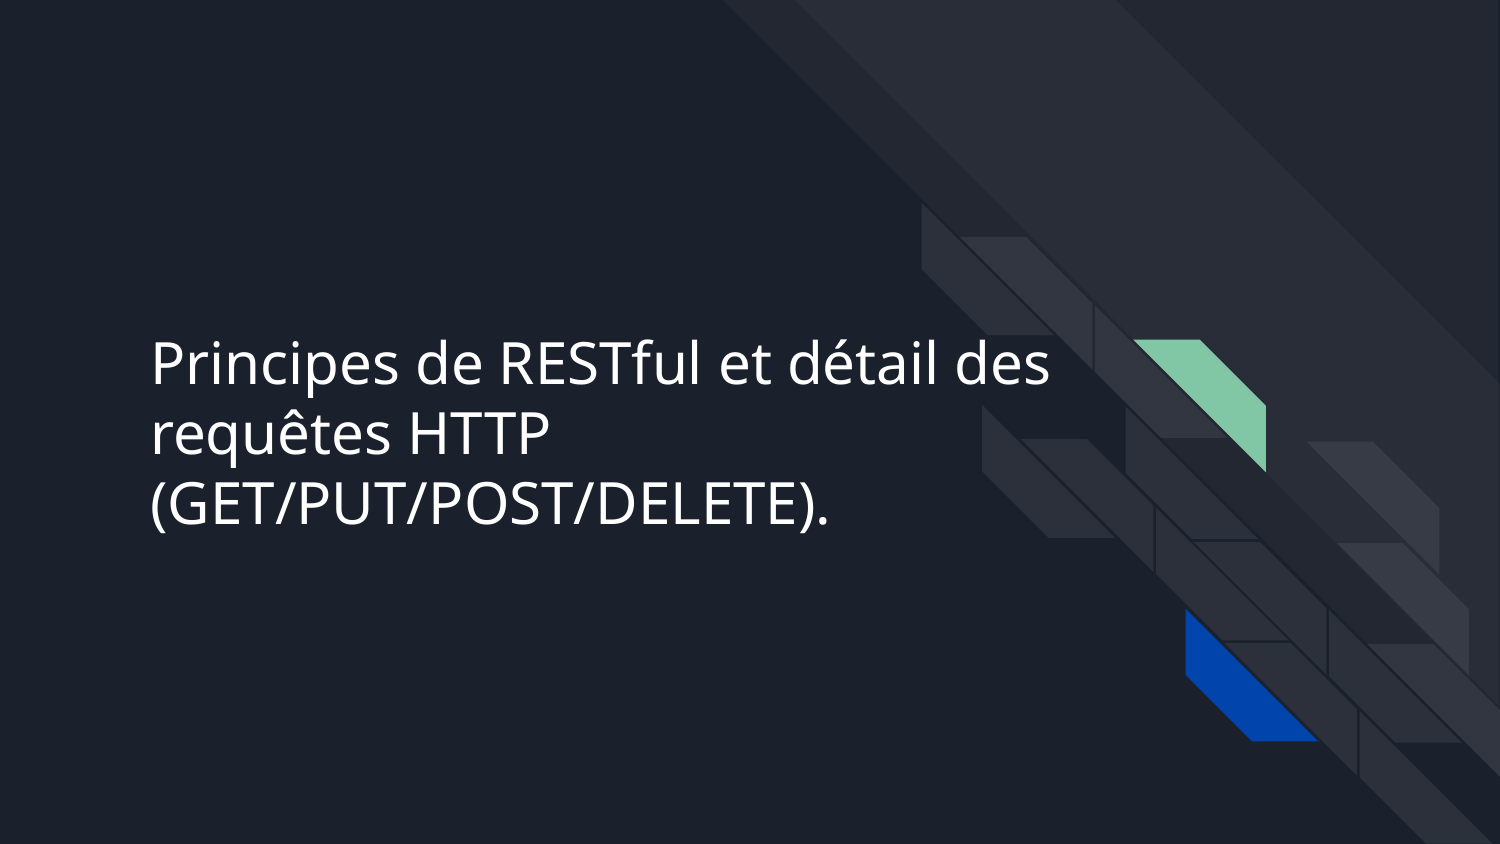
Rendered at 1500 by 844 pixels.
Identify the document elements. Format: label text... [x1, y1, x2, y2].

title Principes de RESTful et détail des requêtes HTTP (GET/PUT/POST/DELETE). [135, 336, 1102, 526]
